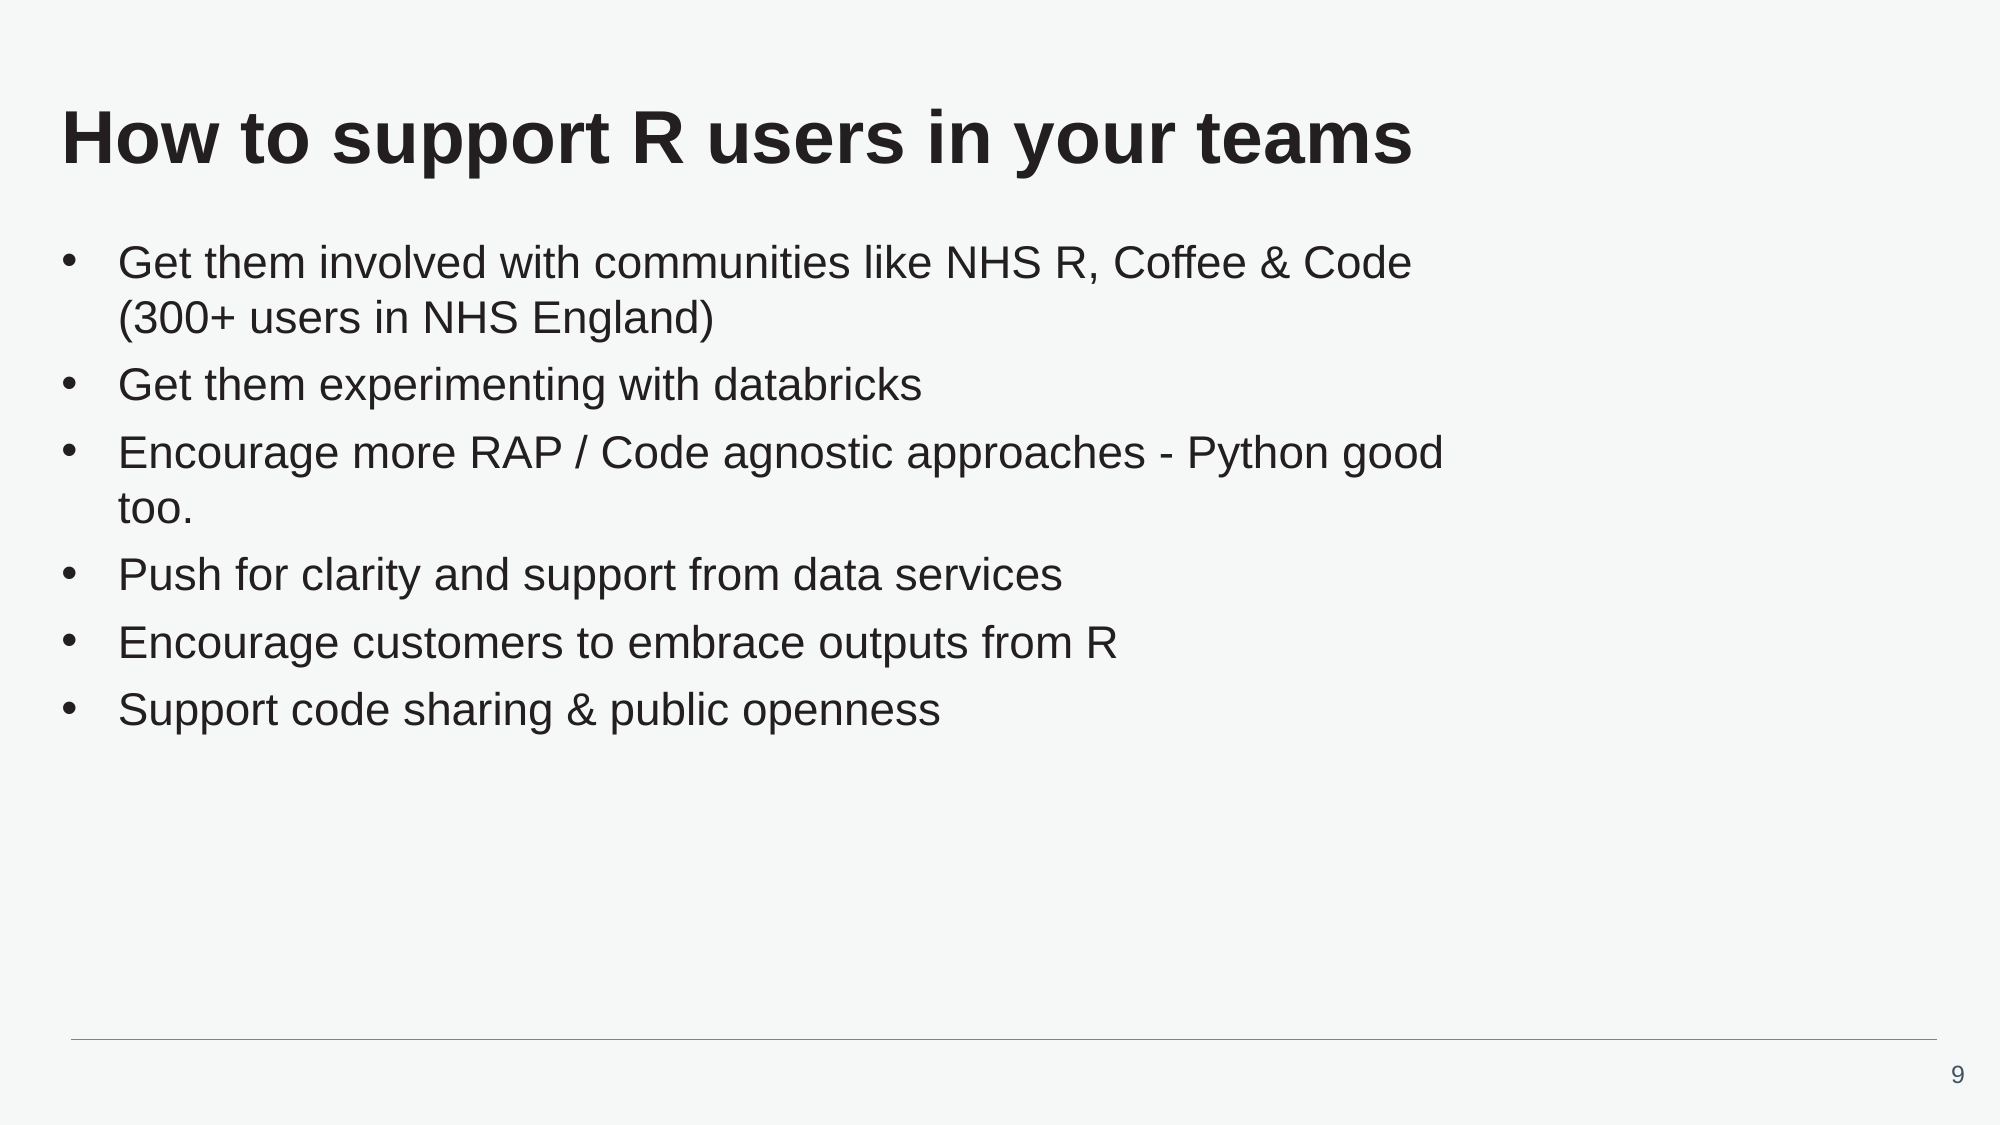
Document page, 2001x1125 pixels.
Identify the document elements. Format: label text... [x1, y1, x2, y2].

list Get them involved with communities like NHS R, Coffee & Code (300+ users in NHS England) Get them experimenting with databricks Encourage more RAP / Code agnostic approaches - Python good too. Push for clarity and support from data services Encourage customers to embrace outputs from R Support code sharing & public openness [61, 232, 1464, 941]
title How to support R users in your teams [61, 68, 1933, 210]
